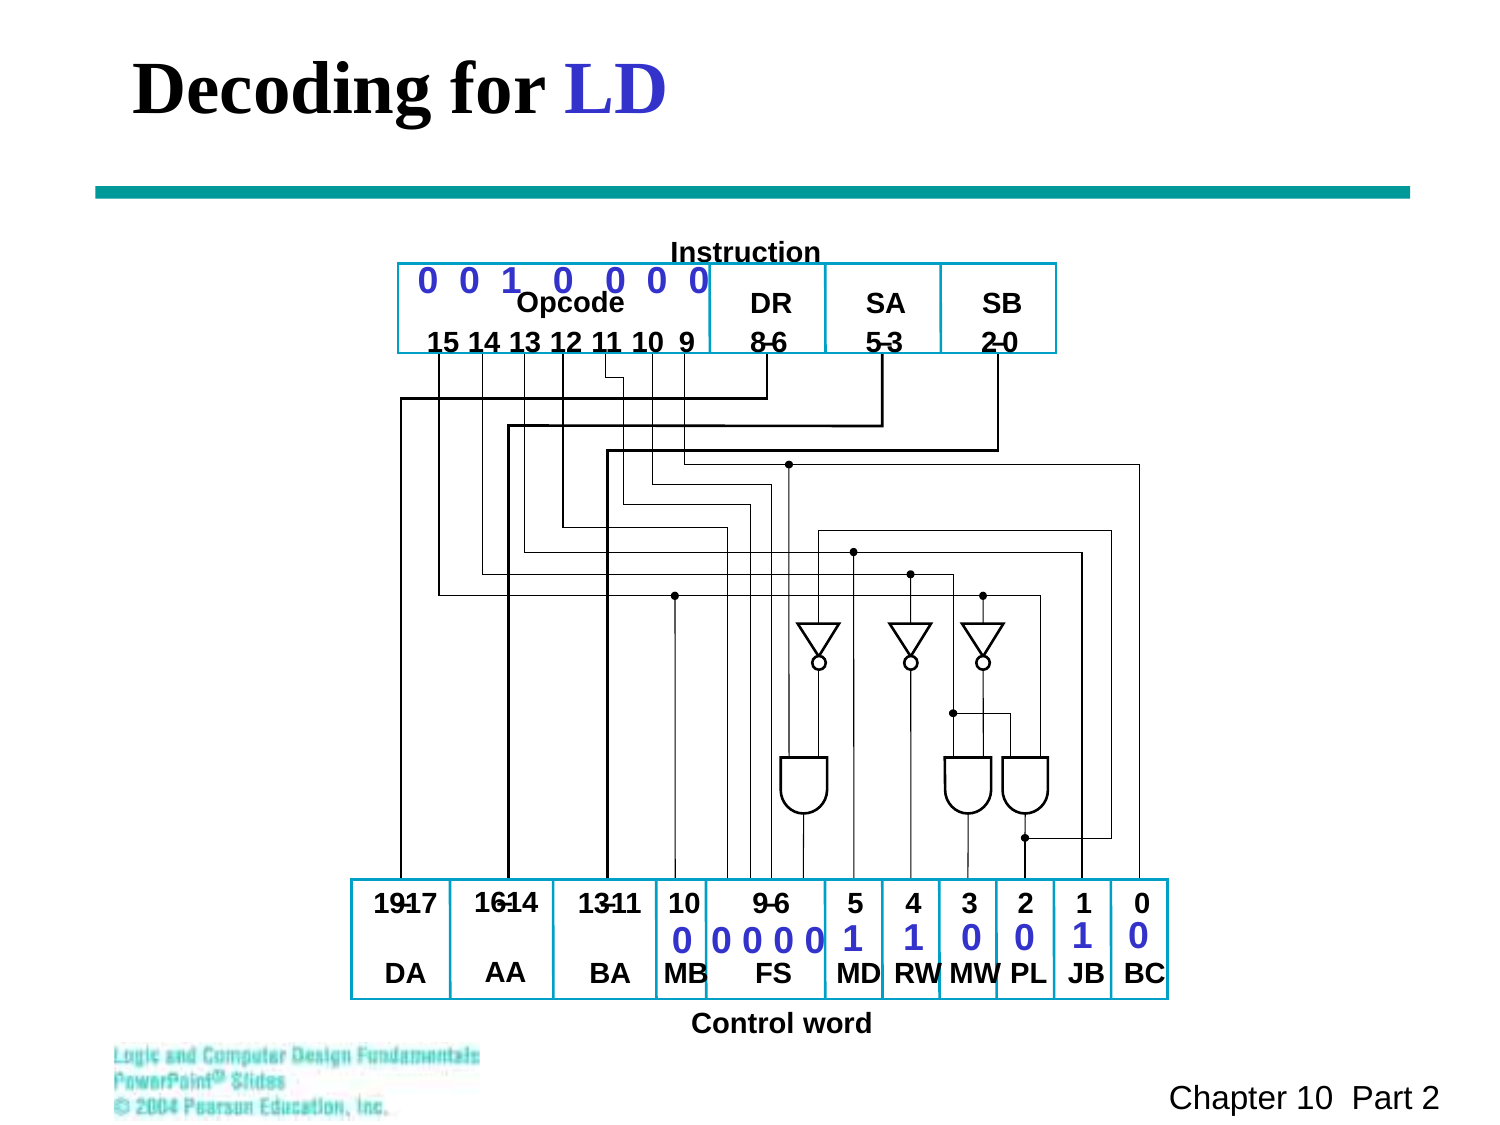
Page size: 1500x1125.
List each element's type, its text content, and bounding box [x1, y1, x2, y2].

picture [113, 1042, 480, 1121]
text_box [351, 233, 1168, 1040]
slide_number Chapter 10 Part 2 40 [1153, 1068, 1499, 1125]
title Decoding for LD [117, 0, 1393, 168]
